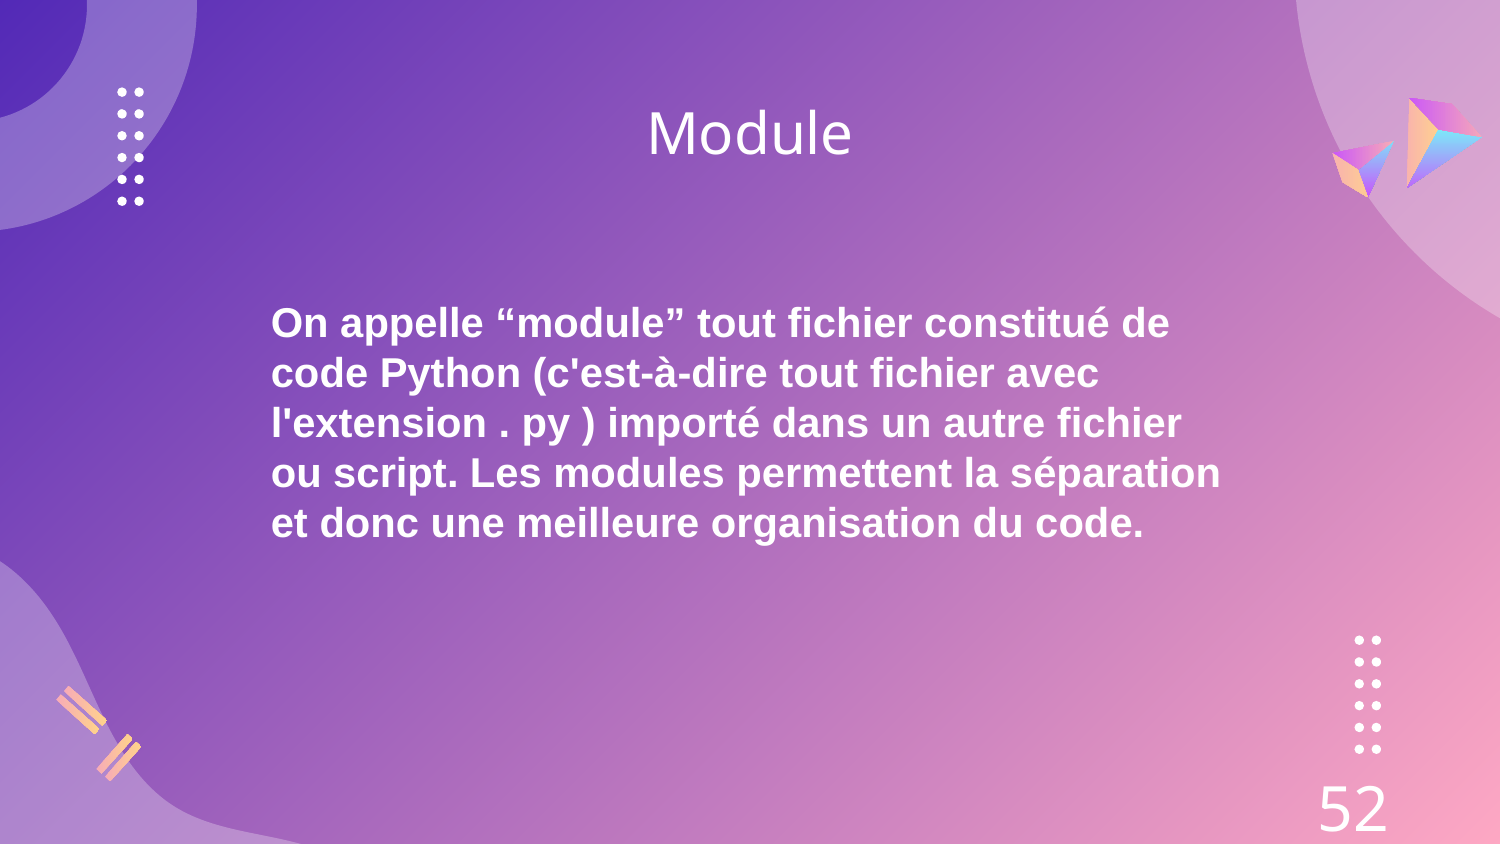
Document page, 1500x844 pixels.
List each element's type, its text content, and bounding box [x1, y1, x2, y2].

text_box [1354, 635, 1383, 755]
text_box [55, 685, 108, 735]
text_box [116, 87, 146, 207]
title Module [149, 91, 1382, 171]
text_box [217, 238, 1084, 586]
text_box On appelle “module” tout fichier constitué de code Python (c'est-à-dire tout fichier avec l'extension . py ) importé dans un autre fichier ou script. Les modules permettent la séparation et donc une meilleure organisation du code. [256, 288, 1244, 553]
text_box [1333, 126, 1386, 190]
text_box 52 [1302, 777, 1426, 835]
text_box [96, 733, 142, 782]
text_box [1402, 102, 1480, 193]
